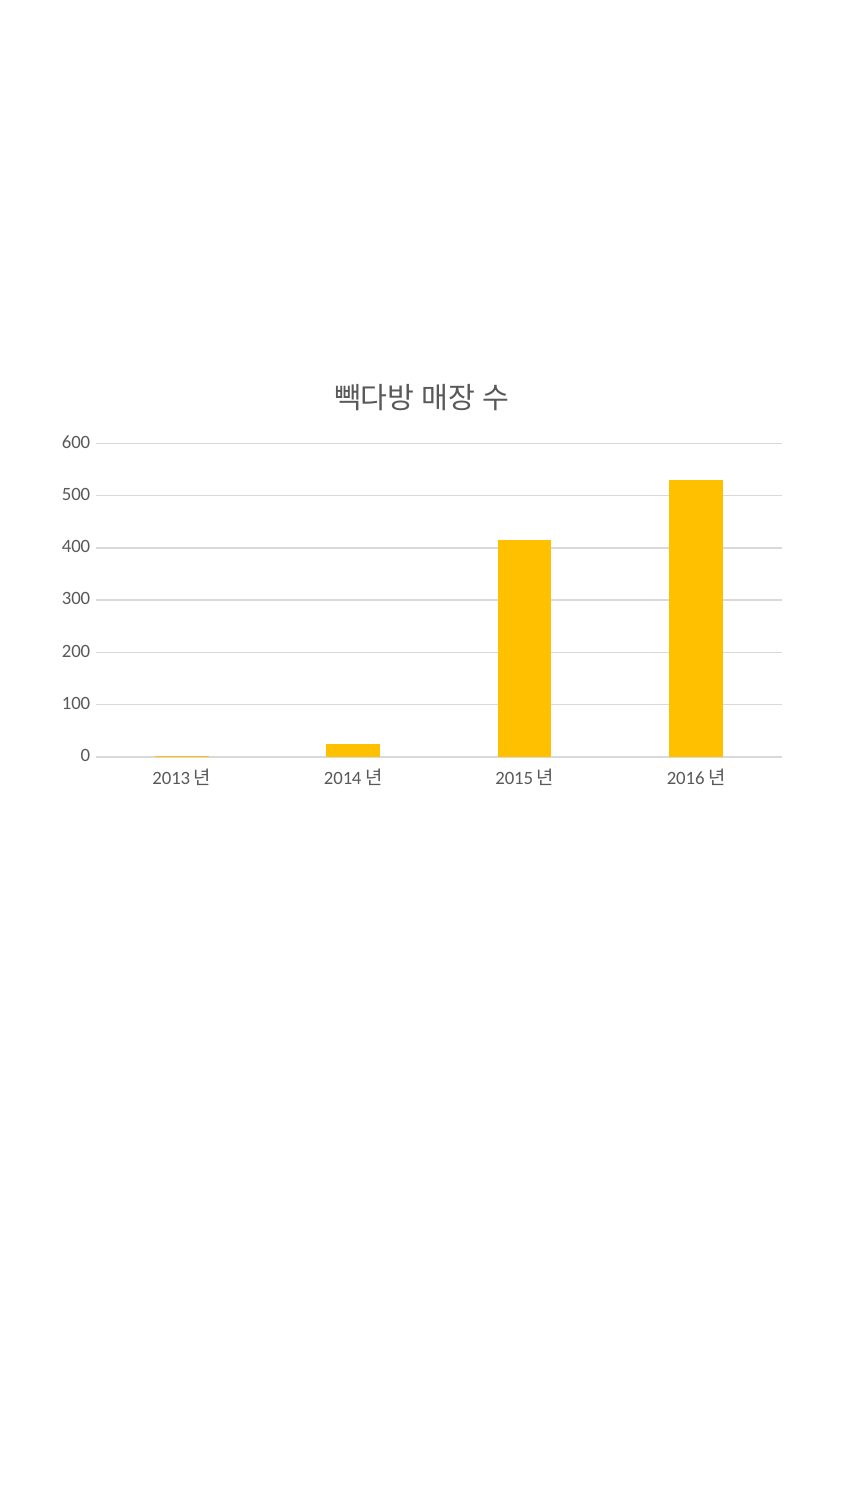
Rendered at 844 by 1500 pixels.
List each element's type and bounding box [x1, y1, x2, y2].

chart [46, 348, 798, 799]
